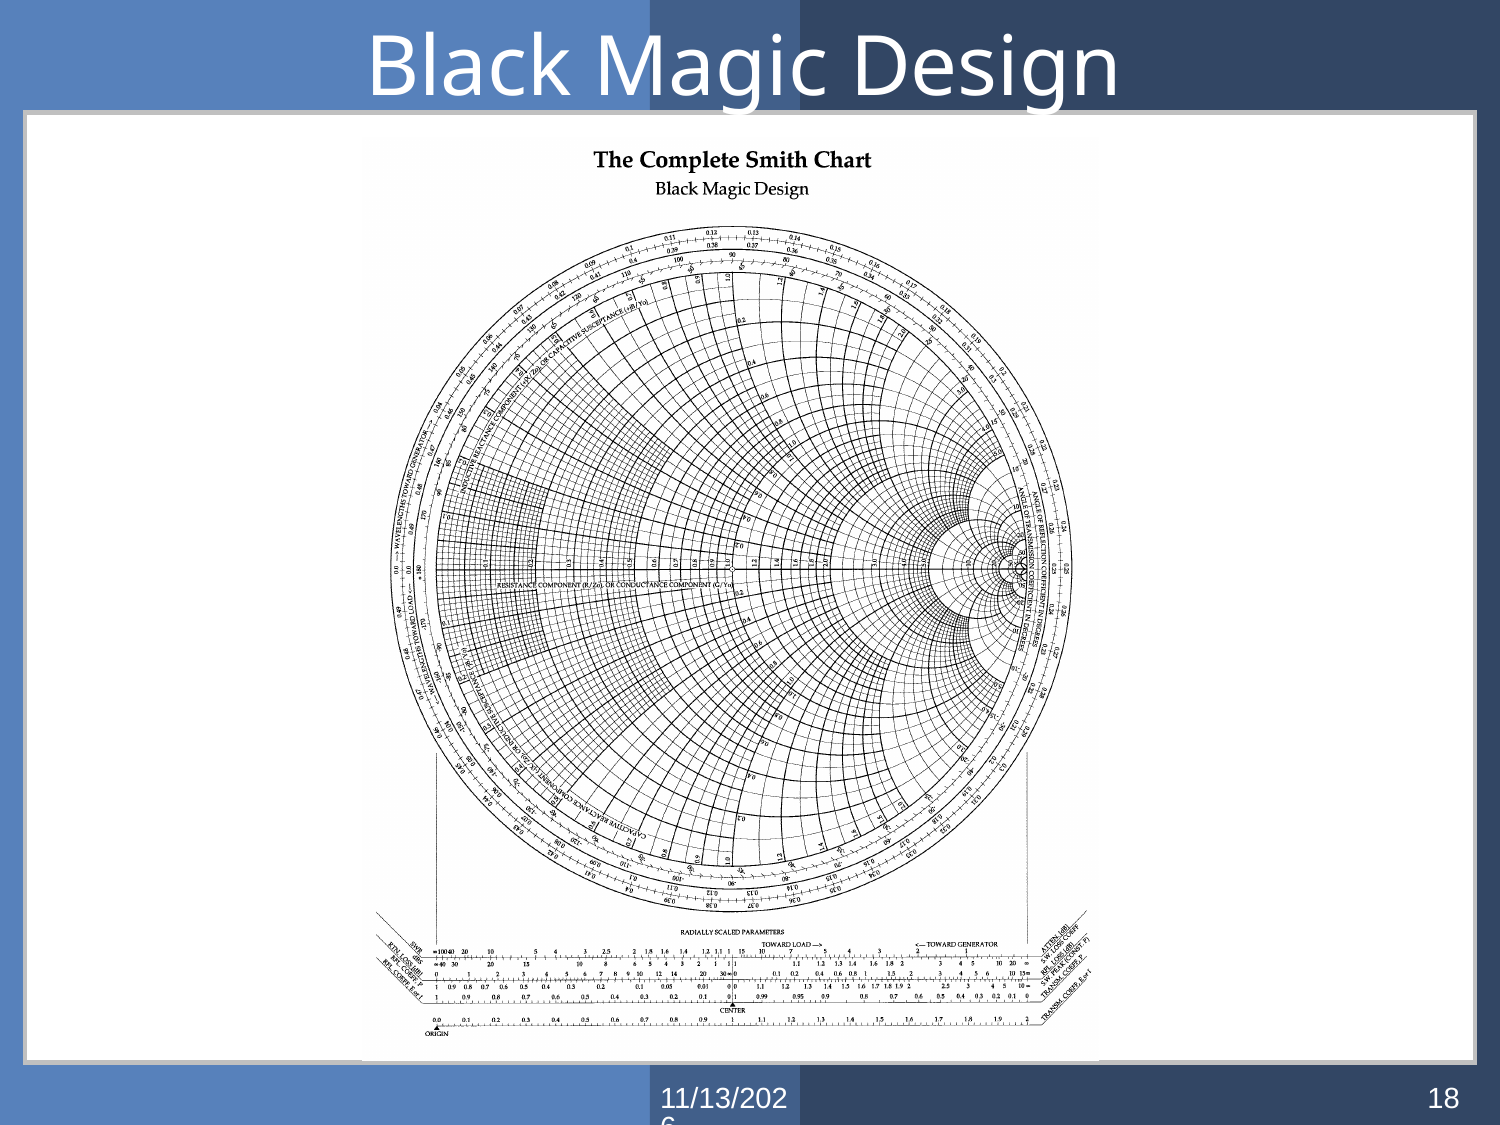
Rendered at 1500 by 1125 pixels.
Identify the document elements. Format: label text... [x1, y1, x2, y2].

title Black Magic Design [49, 12, 1438, 113]
slide_number 18 [1124, 1071, 1476, 1125]
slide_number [644, 1071, 808, 1125]
picture [362, 137, 1099, 1061]
